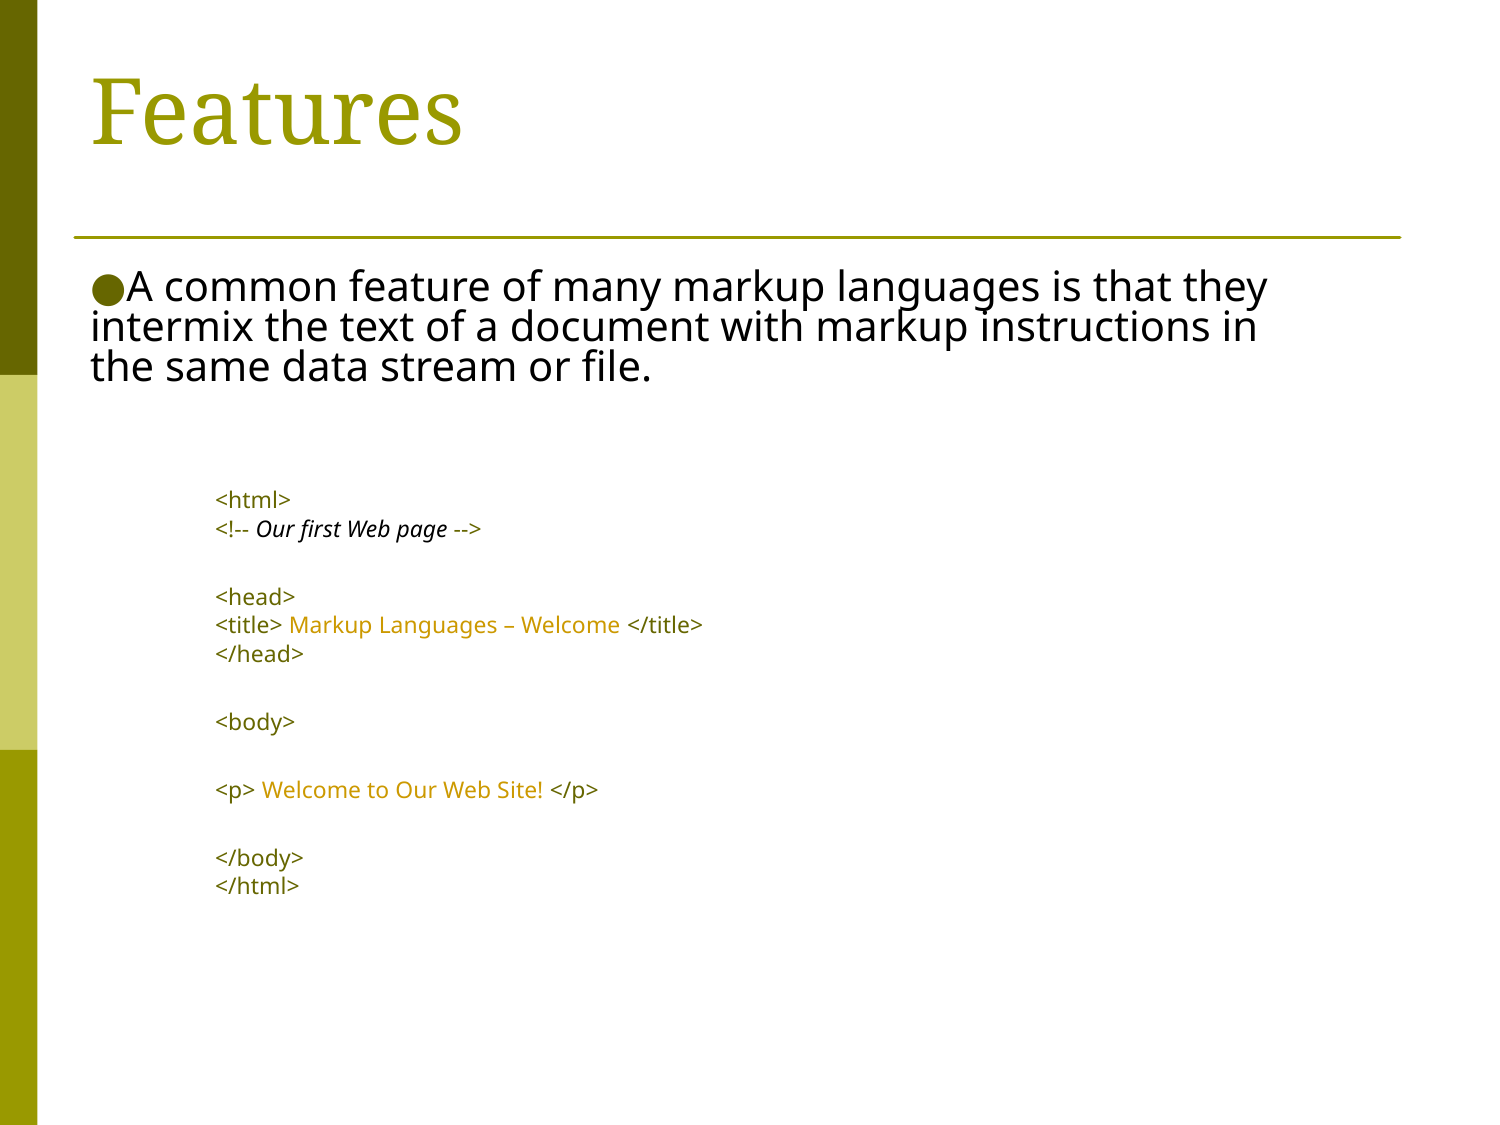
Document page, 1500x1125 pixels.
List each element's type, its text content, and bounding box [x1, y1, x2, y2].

list <html> <!-- Our first Web page --> <head> <title> Markup Languages – Welcome </title> </head> <body> <p> Welcome to Our Web Site! </p> </body> </html> [200, 449, 1366, 1125]
title Features [75, 45, 1425, 233]
list A common feature of many markup languages is that they intermix the text of a document with markup instructions in the same data stream or file. [75, 262, 1341, 563]
